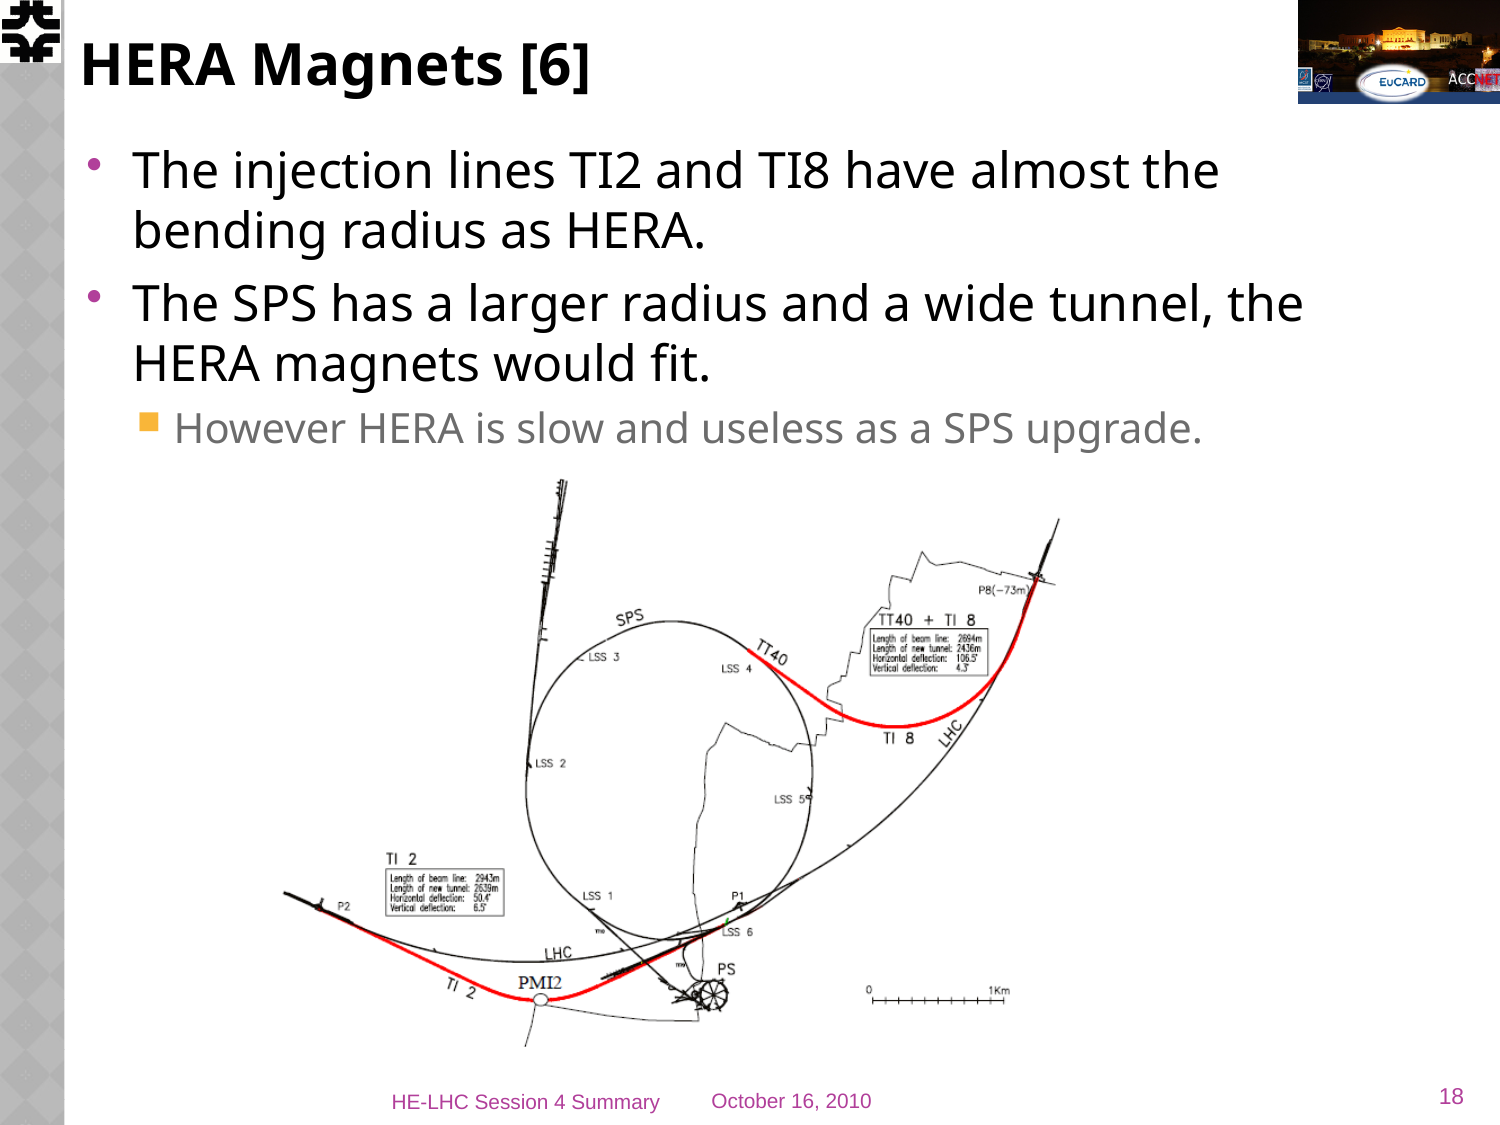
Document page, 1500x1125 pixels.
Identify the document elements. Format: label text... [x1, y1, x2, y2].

title HERA Magnets [6] [72, 24, 1428, 98]
picture [232, 473, 1118, 1047]
list The injection lines TI2 and TI8 have almost the bending radius as HERA. The SPS has a larger radius and a wide tunnel, the HERA magnets would fit. However HERA is slow and useless as a SPS upgrade. [72, 131, 1444, 1063]
footer HE-LHC Session 4 Summary [75, 1075, 675, 1114]
picture [0, 0, 61, 63]
slide_number 18 [1367, 1071, 1465, 1110]
picture [1298, 0, 1500, 104]
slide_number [696, 1075, 1025, 1114]
